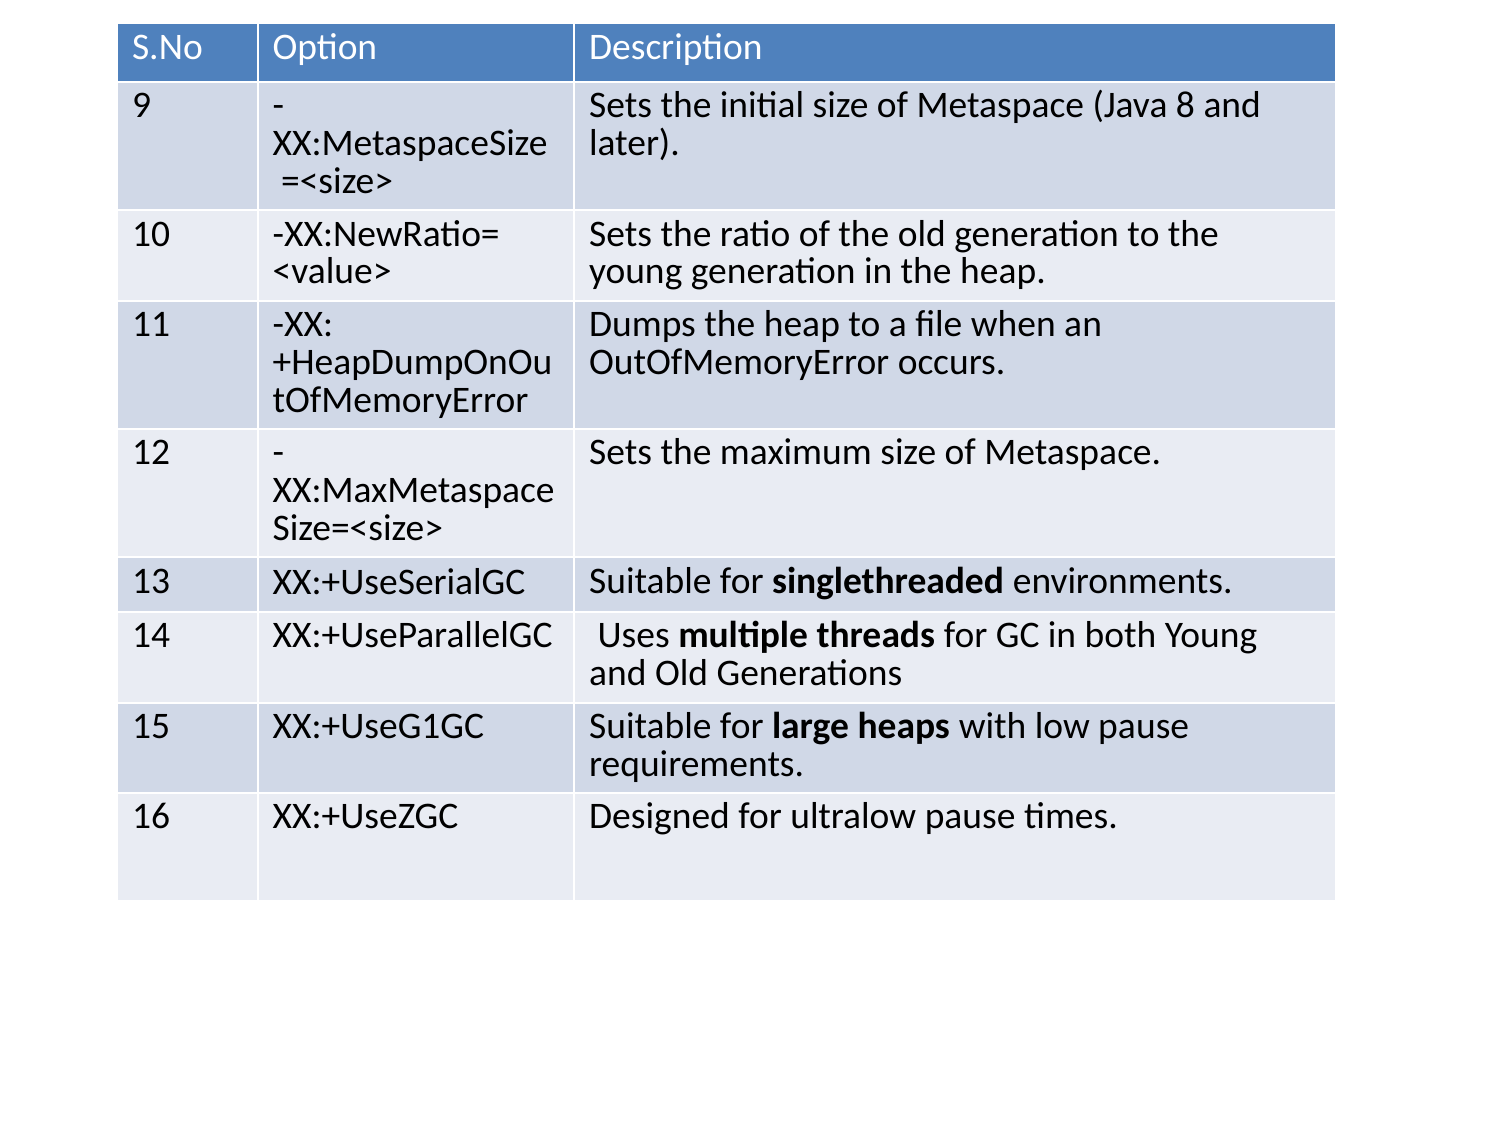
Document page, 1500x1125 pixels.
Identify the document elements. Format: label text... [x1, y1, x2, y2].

table_cell Suitable for large heaps with low pause requirements. [575, 704, 1335, 792]
table_cell Sets the ratio of the old generation to the young generation in the heap. [575, 211, 1335, 300]
table_header Option [259, 24, 573, 81]
table_cell 14 [118, 613, 257, 702]
table_cell Sets the maximum size of Metaspace. [575, 430, 1335, 556]
table_cell XX:+UseZGC [259, 794, 573, 900]
table_cell XX:+UseG1GC [259, 704, 573, 792]
table_cell XX:+UseSerialGC [259, 558, 573, 611]
table_cell 13 [118, 558, 257, 611]
table_cell XX:+UseParallelGC [259, 613, 573, 702]
table_cell Suitable for singlethreaded environments. [575, 558, 1335, 611]
table_cell Sets the initial size of Metaspace (Java 8 and later). [575, 83, 1335, 209]
table_header S.No [118, 24, 257, 81]
table_cell Dumps the heap to a file when an OutOfMemoryError occurs. [575, 302, 1335, 428]
table_cell 16 [118, 794, 257, 900]
table_header Description [575, 24, 1335, 81]
table_cell -XX:+HeapDumpOnOutOfMemoryError [259, 302, 573, 428]
table_cell -XX:NewRatio= <value> [259, 211, 573, 300]
table_cell 11 [118, 302, 257, 428]
table_cell 10 [118, 211, 257, 300]
table_cell 12 [118, 430, 257, 556]
table_cell Designed for ultralow pause times. [575, 794, 1335, 900]
table_cell -XX:MetaspaceSize =<size> [259, 83, 573, 209]
table_cell -XX:MaxMetaspaceSize=<size> [259, 430, 573, 556]
table_cell 9 [118, 83, 257, 209]
table_cell 15 [118, 704, 257, 792]
table_cell Uses multiple threads for GC in both Young and Old Generations [575, 613, 1335, 702]
